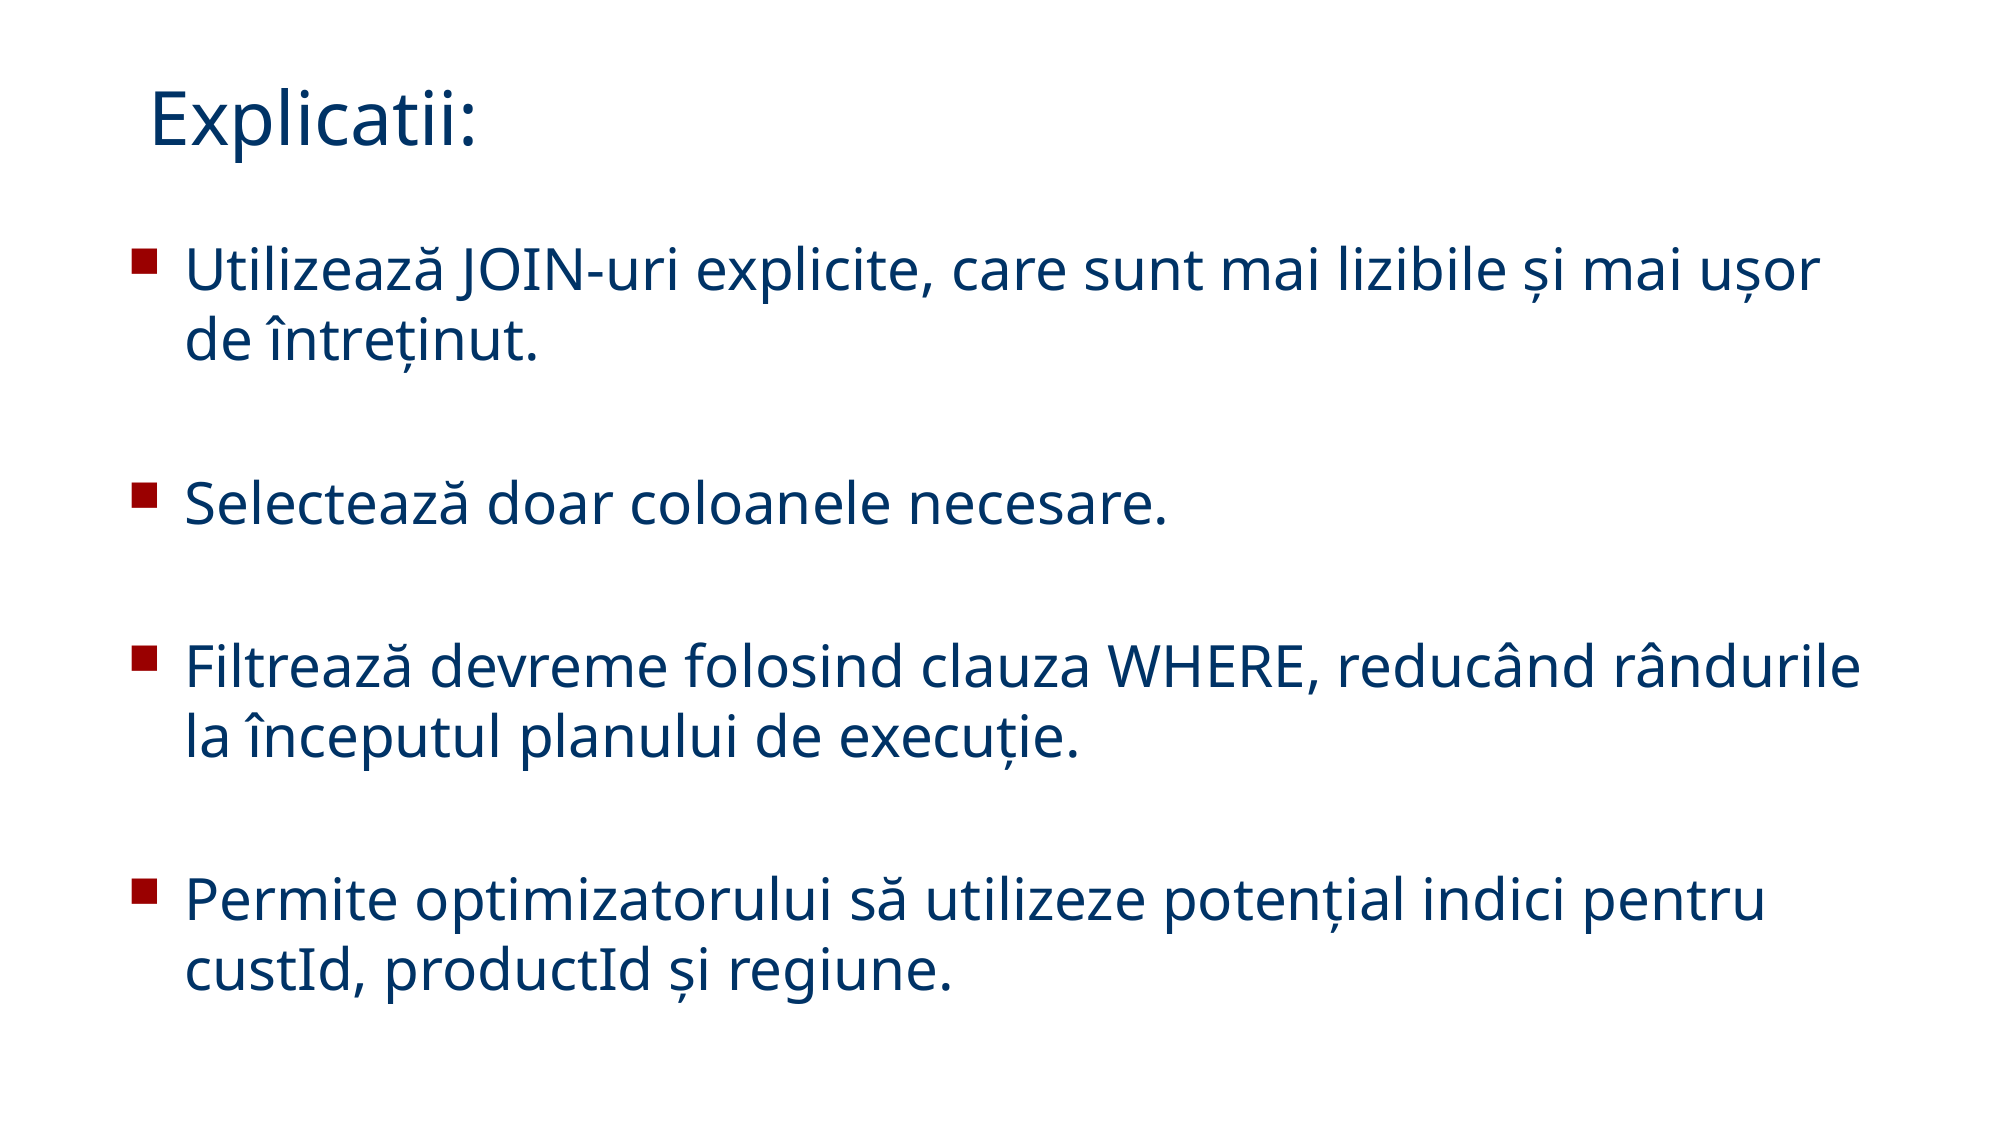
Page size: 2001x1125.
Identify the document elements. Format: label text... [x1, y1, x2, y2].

title Explicatii: [133, 62, 1919, 168]
list Utilizează JOIN-uri explicite, care sunt mai lizibile și mai ușor de întreținut. Selectează doar coloanele necesare. Filtrează devreme folosind clauza WHERE, reducând rândurile la începutul planului de execuție. Permite optimizatorului să utilizeze potențial indici pentru custId, productId și regiune. [113, 224, 1887, 988]
